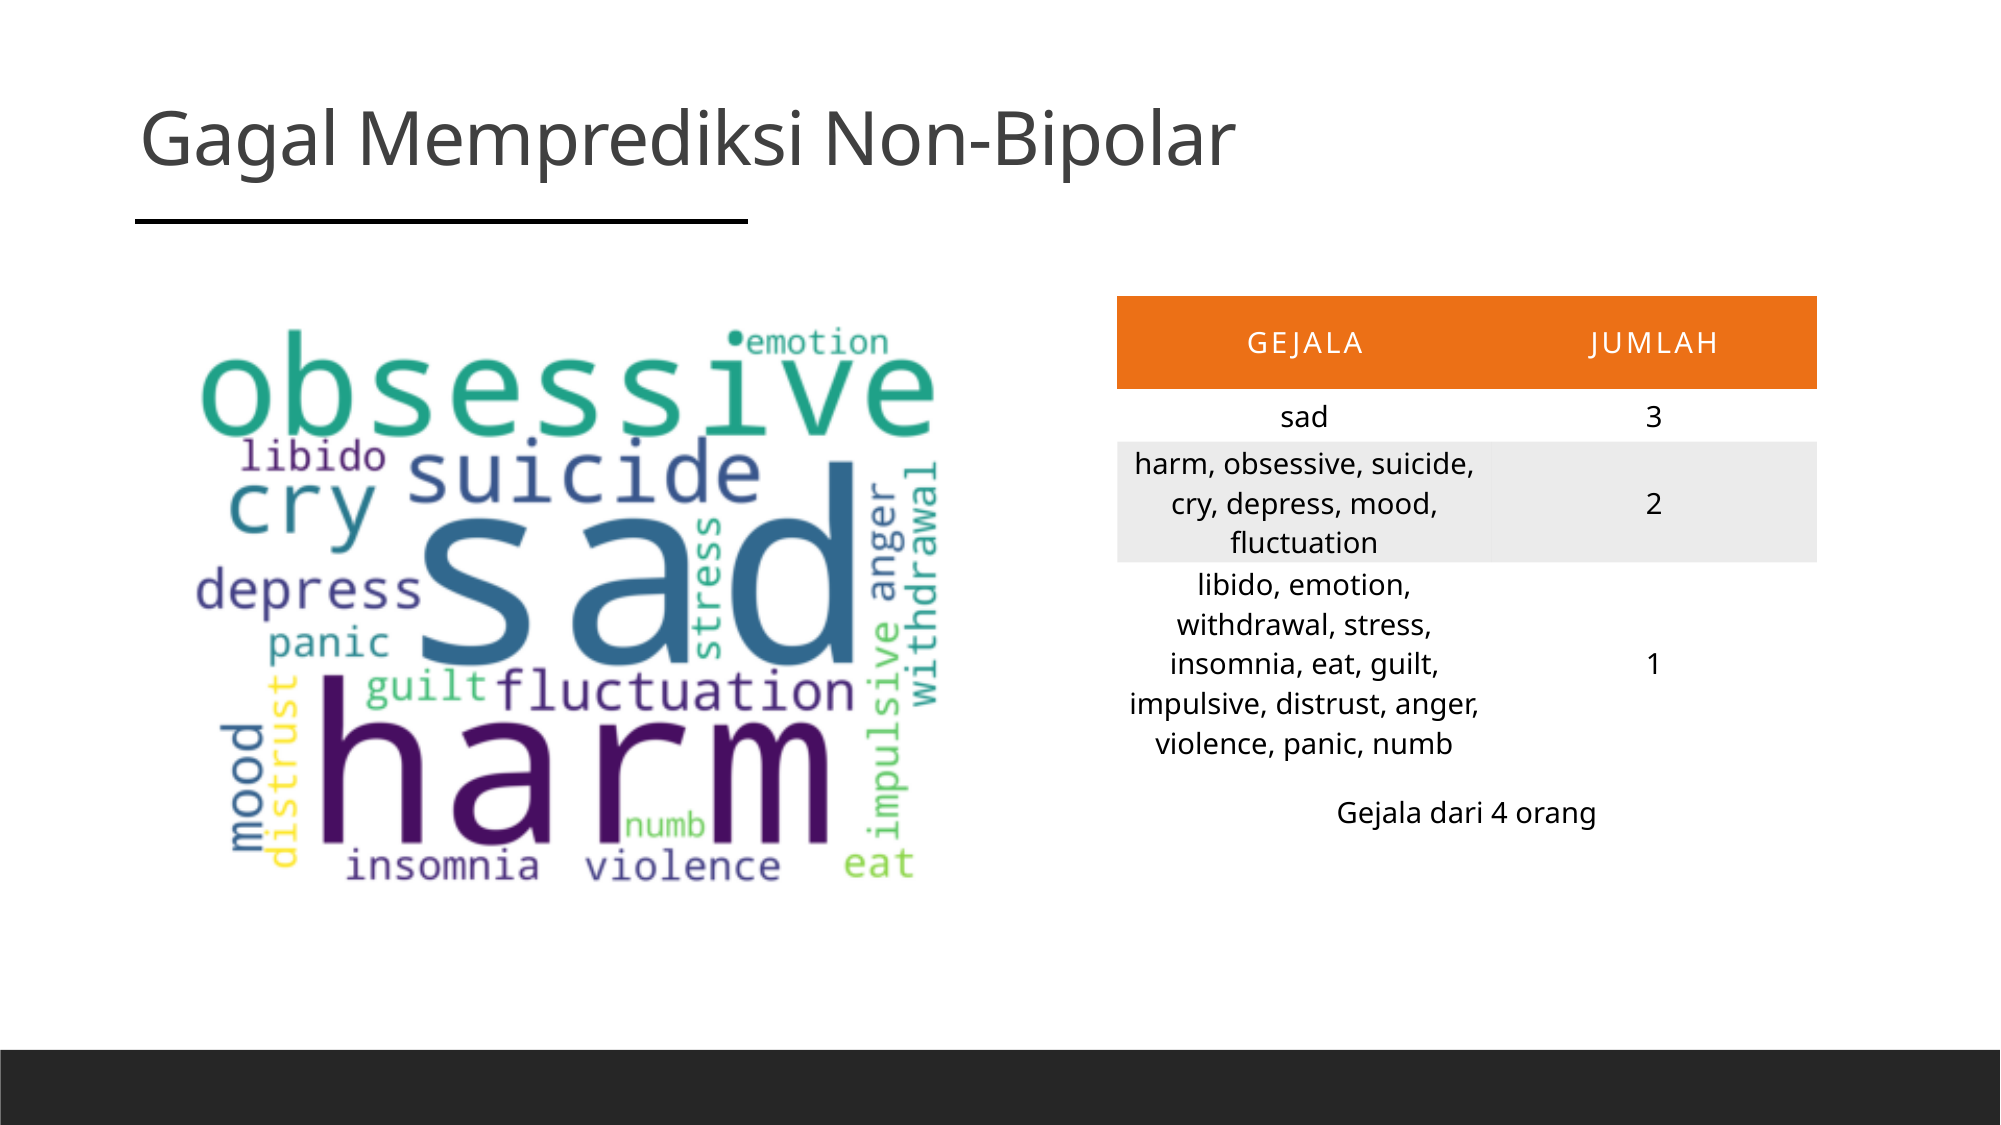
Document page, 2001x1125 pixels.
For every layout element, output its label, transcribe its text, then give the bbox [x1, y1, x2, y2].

table_cell harm, obsessive, suicide, cry, depress, mood, fluctuation [1117, 442, 1492, 562]
table_cell 2 [1492, 442, 1817, 562]
table_cell sad [1117, 389, 1492, 442]
table_header Jumlah [1492, 296, 1817, 389]
text_box Gagal Memprediksi Non-Bipolar [125, 93, 1439, 201]
table_cell libido, emotion, withdrawal, stress, insomnia, eat, guilt, impulsive, distrust, anger, violence, panic, numb [1117, 562, 1492, 763]
text_box Gejala dari 4 orang [1117, 786, 1817, 837]
table_cell 3 [1492, 389, 1817, 442]
table_header Gejala [1117, 296, 1492, 389]
table_cell 1 [1492, 562, 1817, 763]
picture [182, 314, 955, 904]
